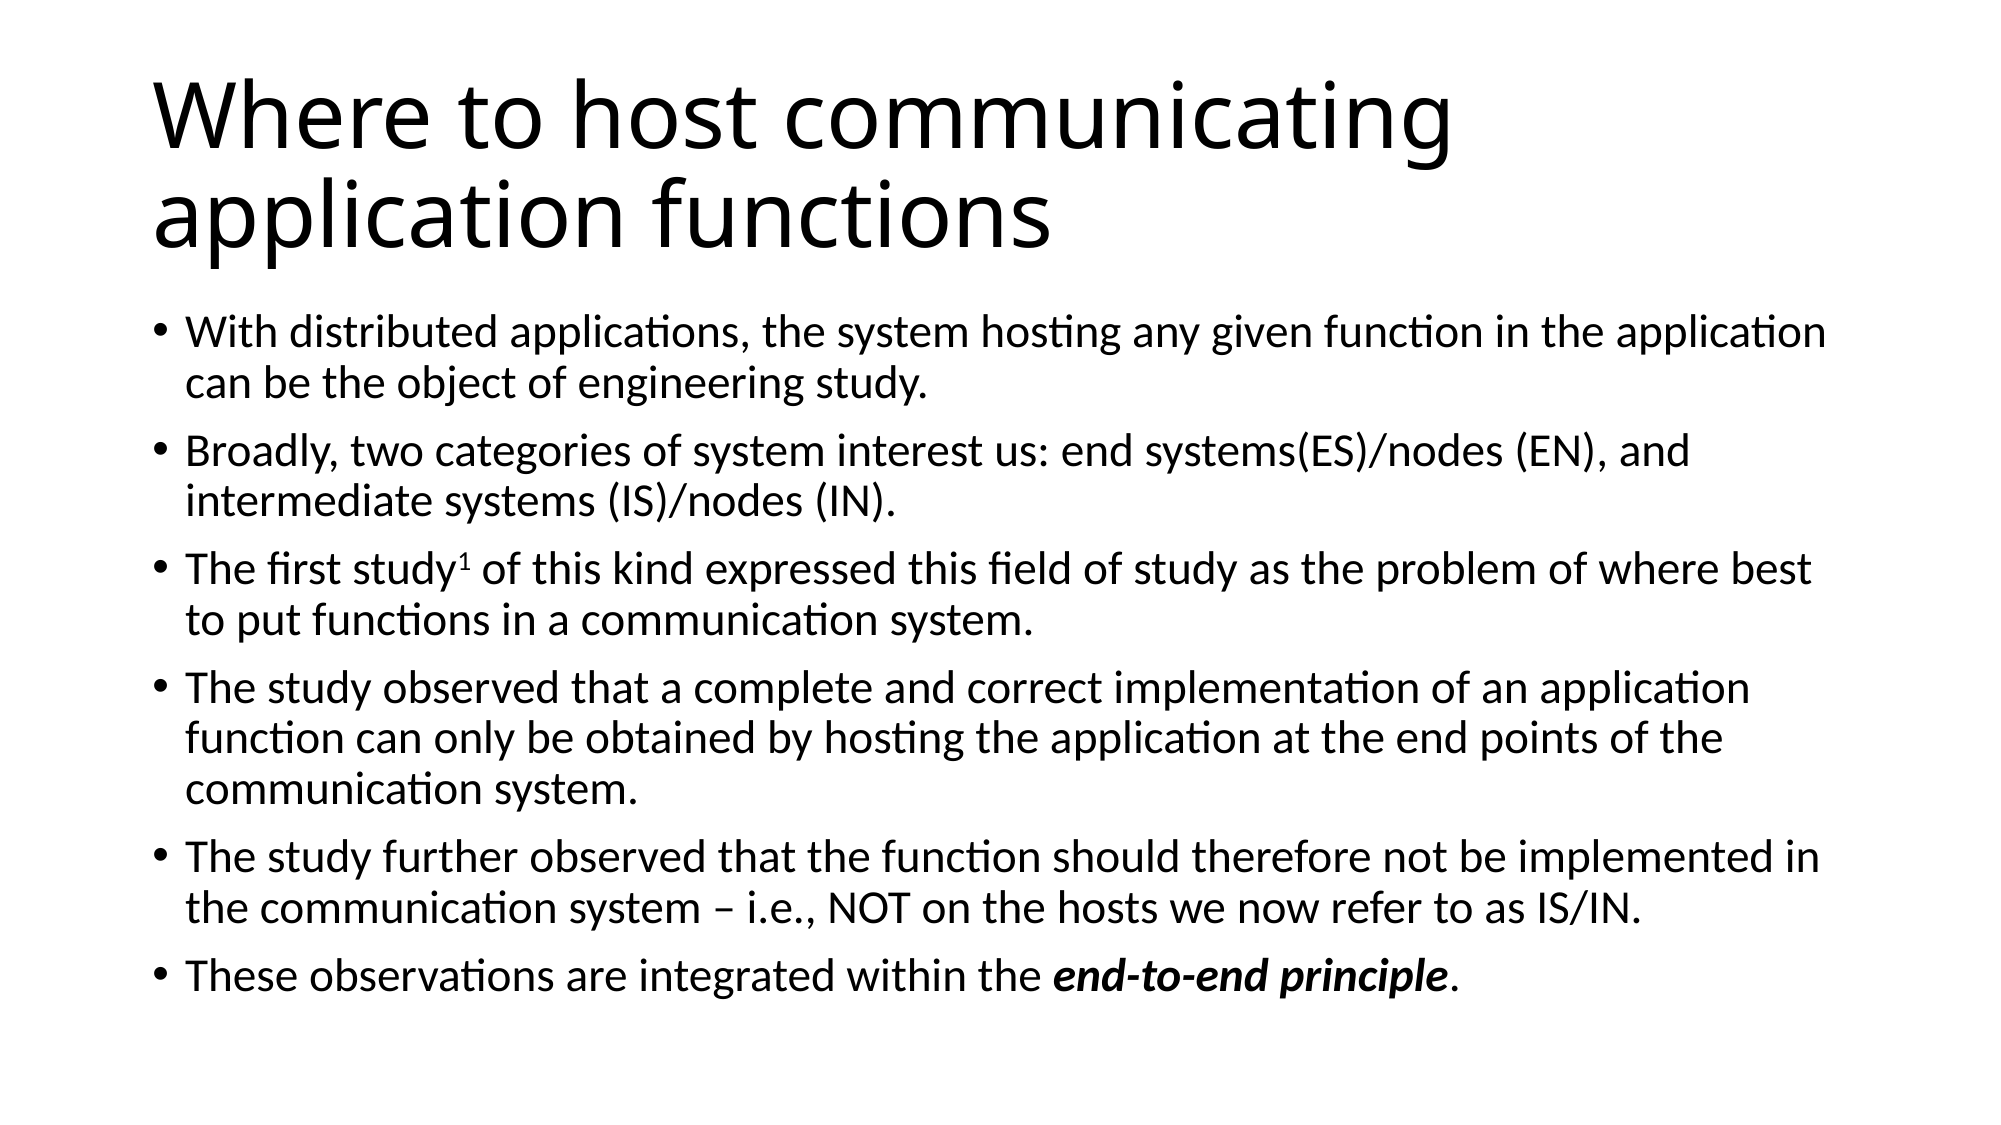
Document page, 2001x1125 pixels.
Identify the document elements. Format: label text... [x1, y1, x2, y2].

title Where to host communicating application functions [137, 59, 1863, 278]
list With distributed applications, the system hosting any given function in the application can be the object of engineering study. Broadly, two categories of system interest us: end systems(ES)/nodes (EN), and intermediate systems (IS)/nodes (IN). The first study1 of this kind expressed this field of study as the problem of where best to put functions in a communication system. The study observed that a complete and correct implementation of an application function can only be obtained by hosting the application at the end points of the communication system. The study further observed that the function should therefore not be implemented in the communication system – i.e., NOT on the hosts we now refer to as IS/IN. These observations are integrated within the end-to-end principle. [137, 299, 1863, 1014]
